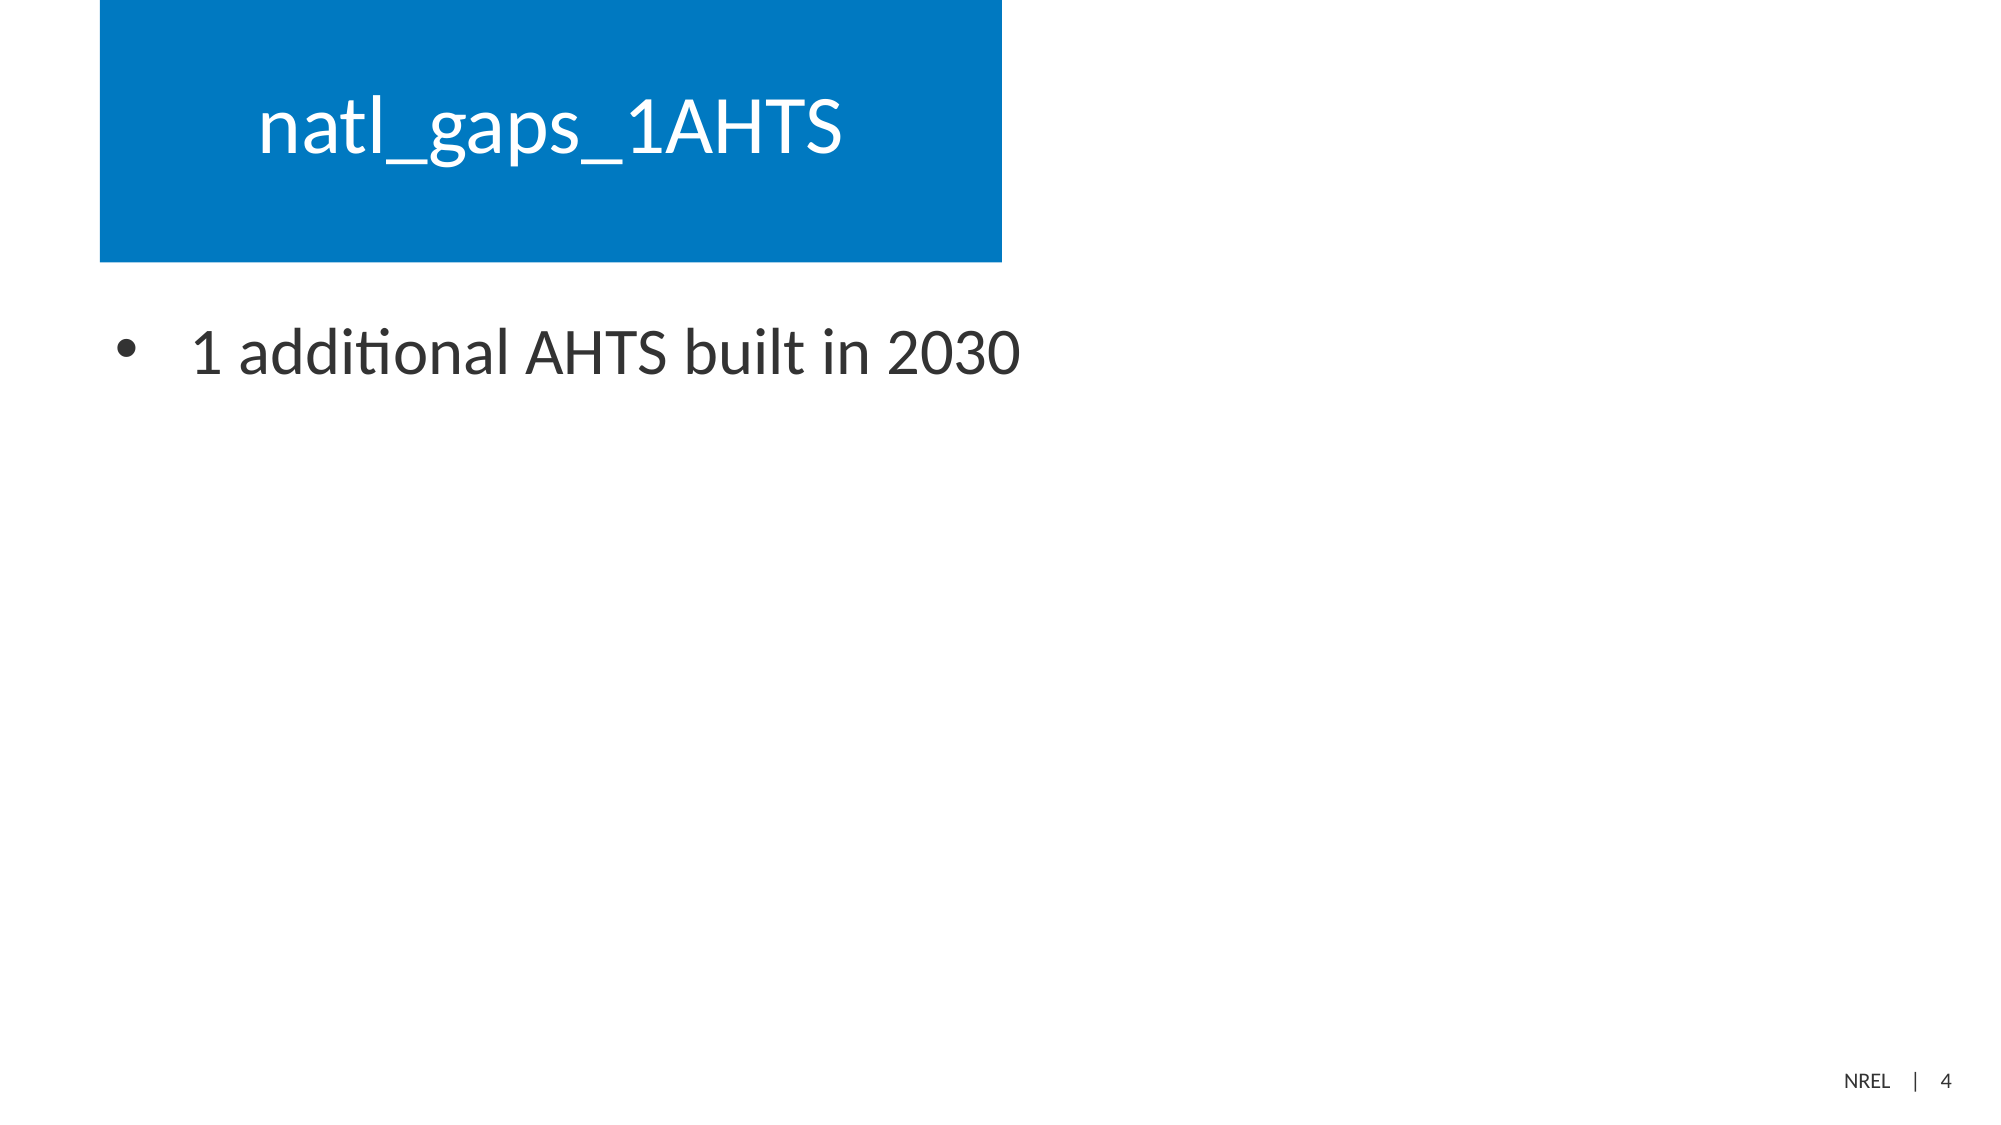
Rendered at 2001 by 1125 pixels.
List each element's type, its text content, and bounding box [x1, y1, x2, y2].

list 1 additional AHTS built in 2030 [99, 299, 1876, 1039]
title natl_gaps_1AHTS [99, 0, 1002, 263]
